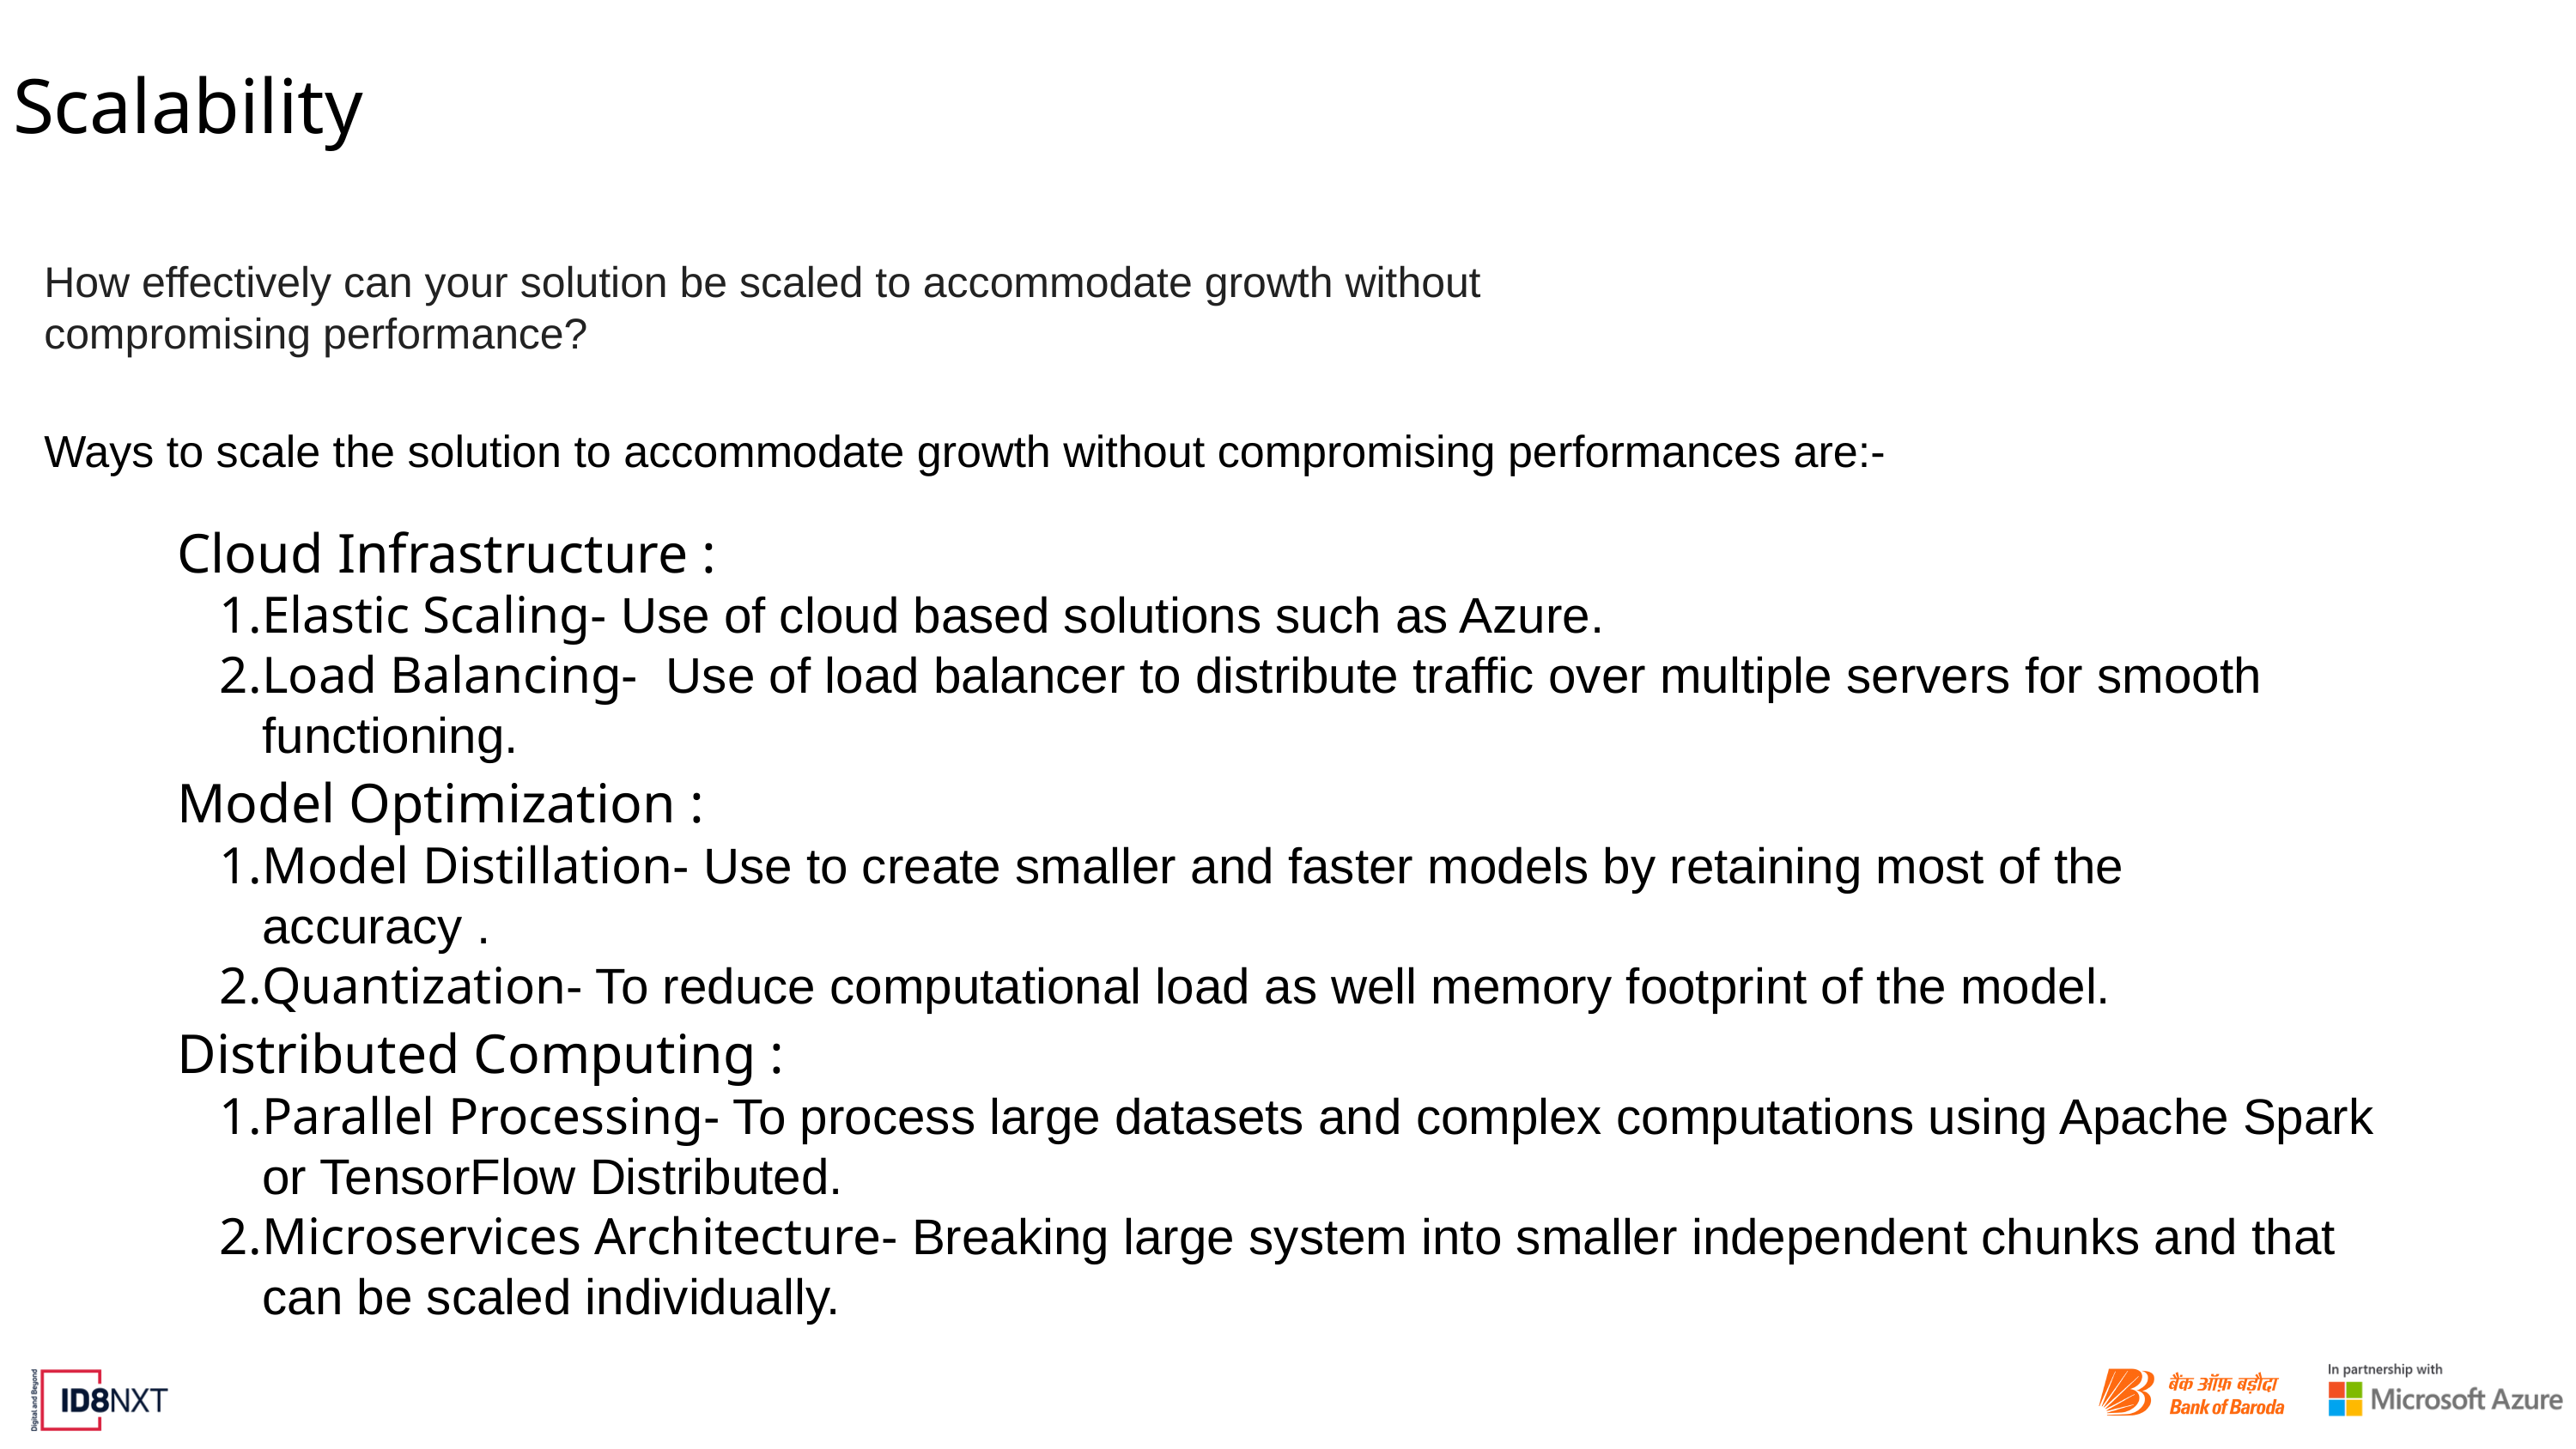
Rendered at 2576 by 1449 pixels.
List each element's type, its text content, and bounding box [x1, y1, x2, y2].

text_box Distributed Computing : Parallel Processing- To process large datasets and complex computations using Apache Spark or TensorFlow Distributed. Microservices Architecture- Breaking large system into smaller independent chunks and that can be scaled individually. [177, 1020, 2393, 1325]
text_box Scalability [13, 58, 1842, 149]
text_box Ways to scale the solution to accommodate growth without compromising performances are:- [44, 421, 2370, 530]
text_box Model Optimization : Model Distillation- Use to create smaller and faster models by retaining most of the accuracy . Quantization- To reduce computational load as well memory footprint of the model. [177, 769, 2238, 1015]
text_box [21, 1355, 178, 1446]
text_box [2326, 1361, 2565, 1419]
text_box How effectively can your solution be scaled to accommodate growth without compromising performance? [44, 254, 1759, 358]
text_box [2098, 1341, 2287, 1448]
text_box Cloud Infrastructure : Elastic Scaling- Use of cloud based solutions such as Azure. Load Balancing- Use of load balancer to distribute traffic over multiple servers for smooth functioning. [177, 518, 2393, 764]
